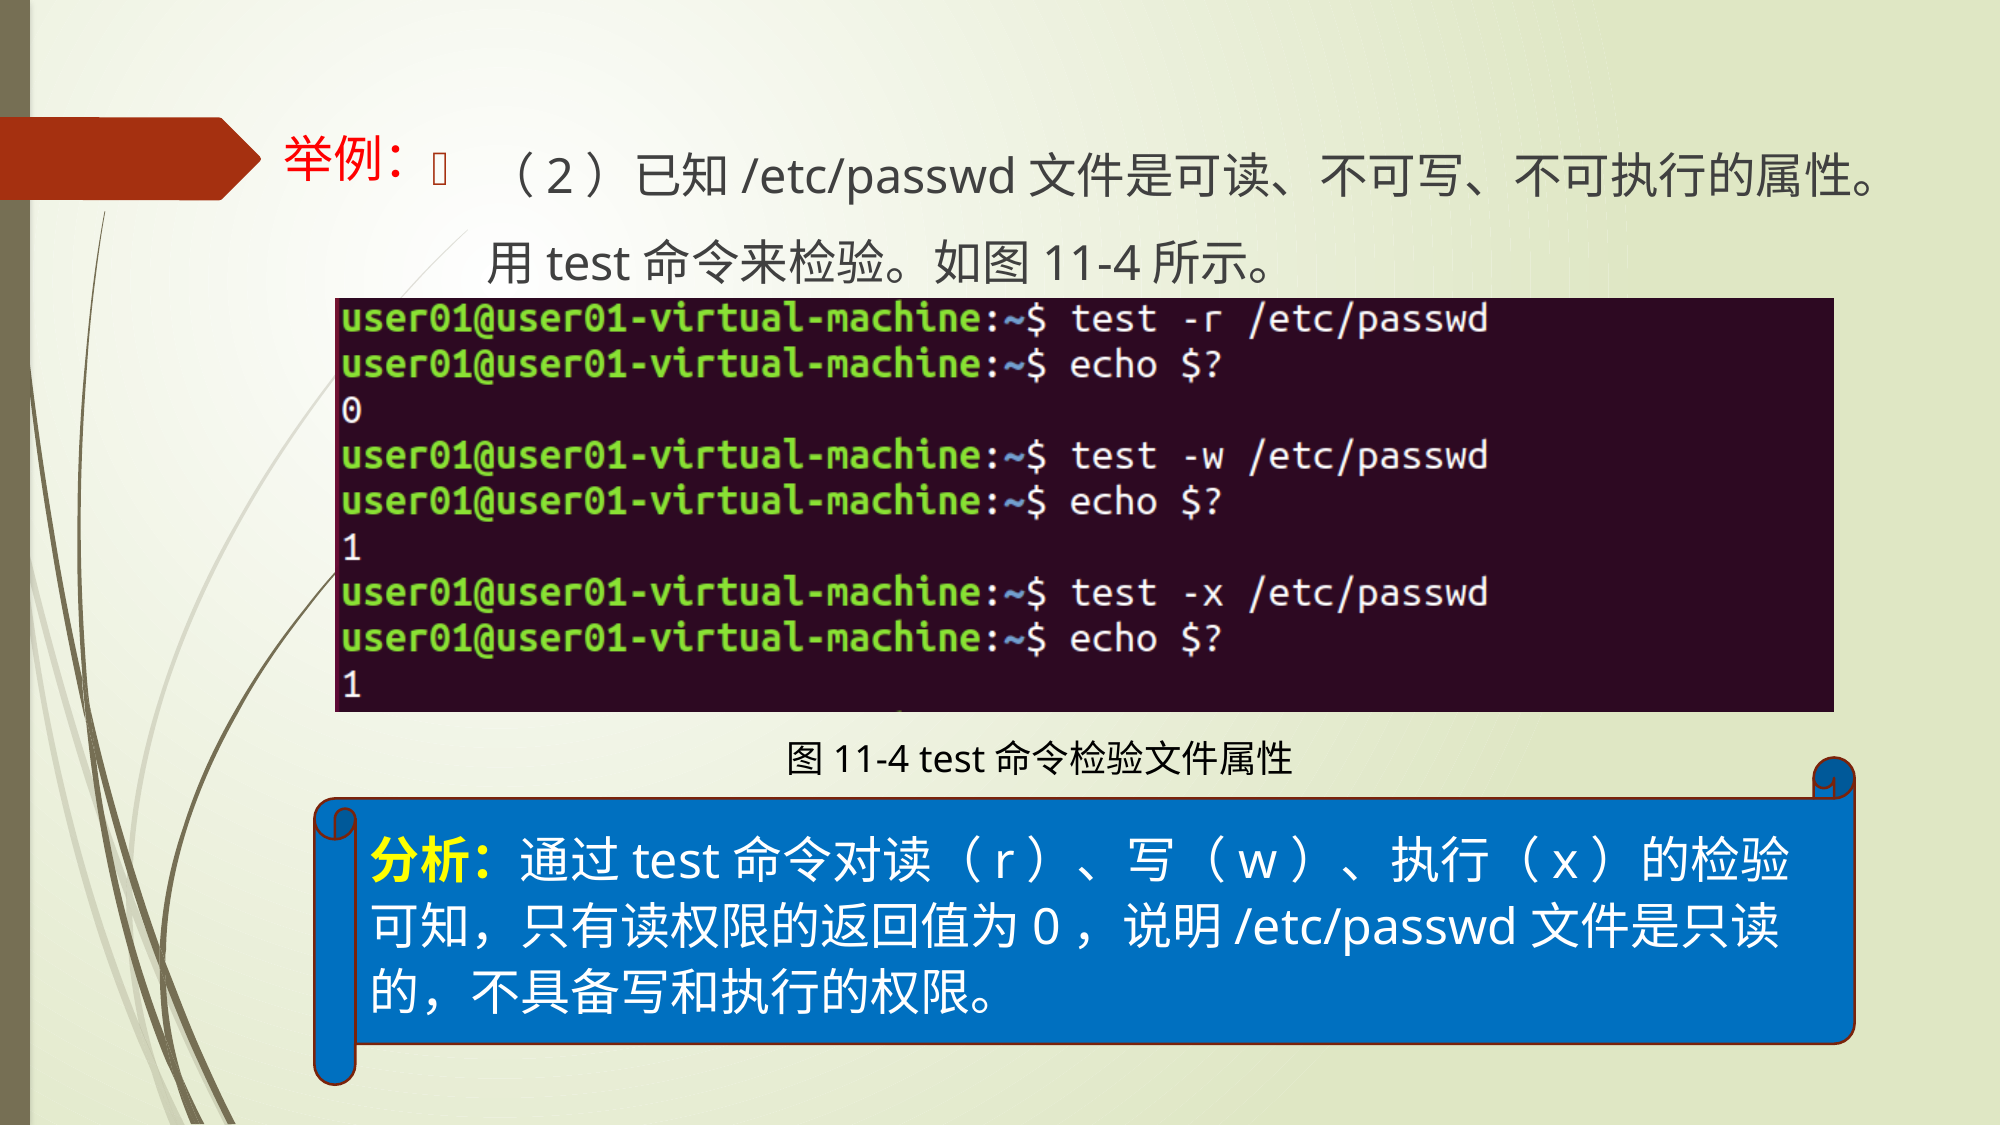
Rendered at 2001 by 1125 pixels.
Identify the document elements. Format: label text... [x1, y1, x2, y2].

picture [335, 298, 1834, 713]
text_box 分析：通过test命令对读（r）、写（w）、执行（x）的检验可知，只有读权限的返回值为0，说明/etc/passwd文件是只读的，不具备写和执行的权限。 [313, 756, 1856, 1087]
text_box 图11-4 test命令检验文件属性 [771, 727, 1310, 787]
text_box （2）已知/etc/passwd文件是可读、不可写、不可执行的属性。用test命令来检验。如图11-4所示。 [416, 108, 1880, 299]
title 举例： [269, 119, 416, 206]
